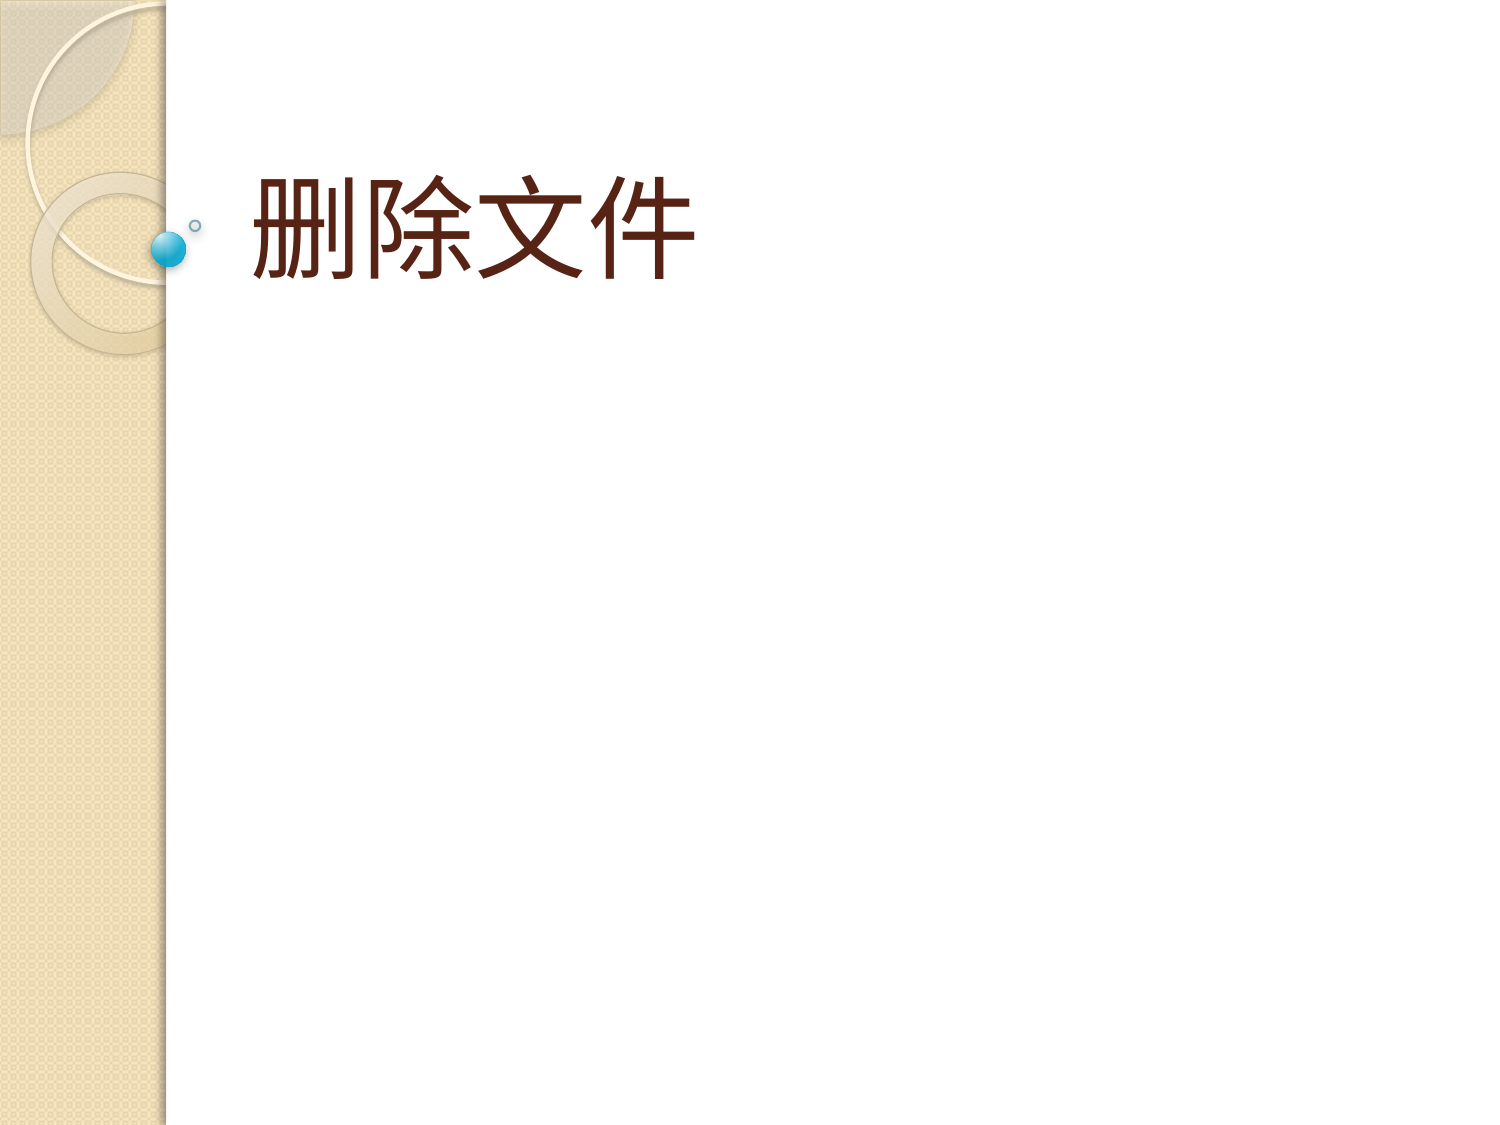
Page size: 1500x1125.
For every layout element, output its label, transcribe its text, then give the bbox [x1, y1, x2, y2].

title 删除文件 [234, 59, 1450, 301]
